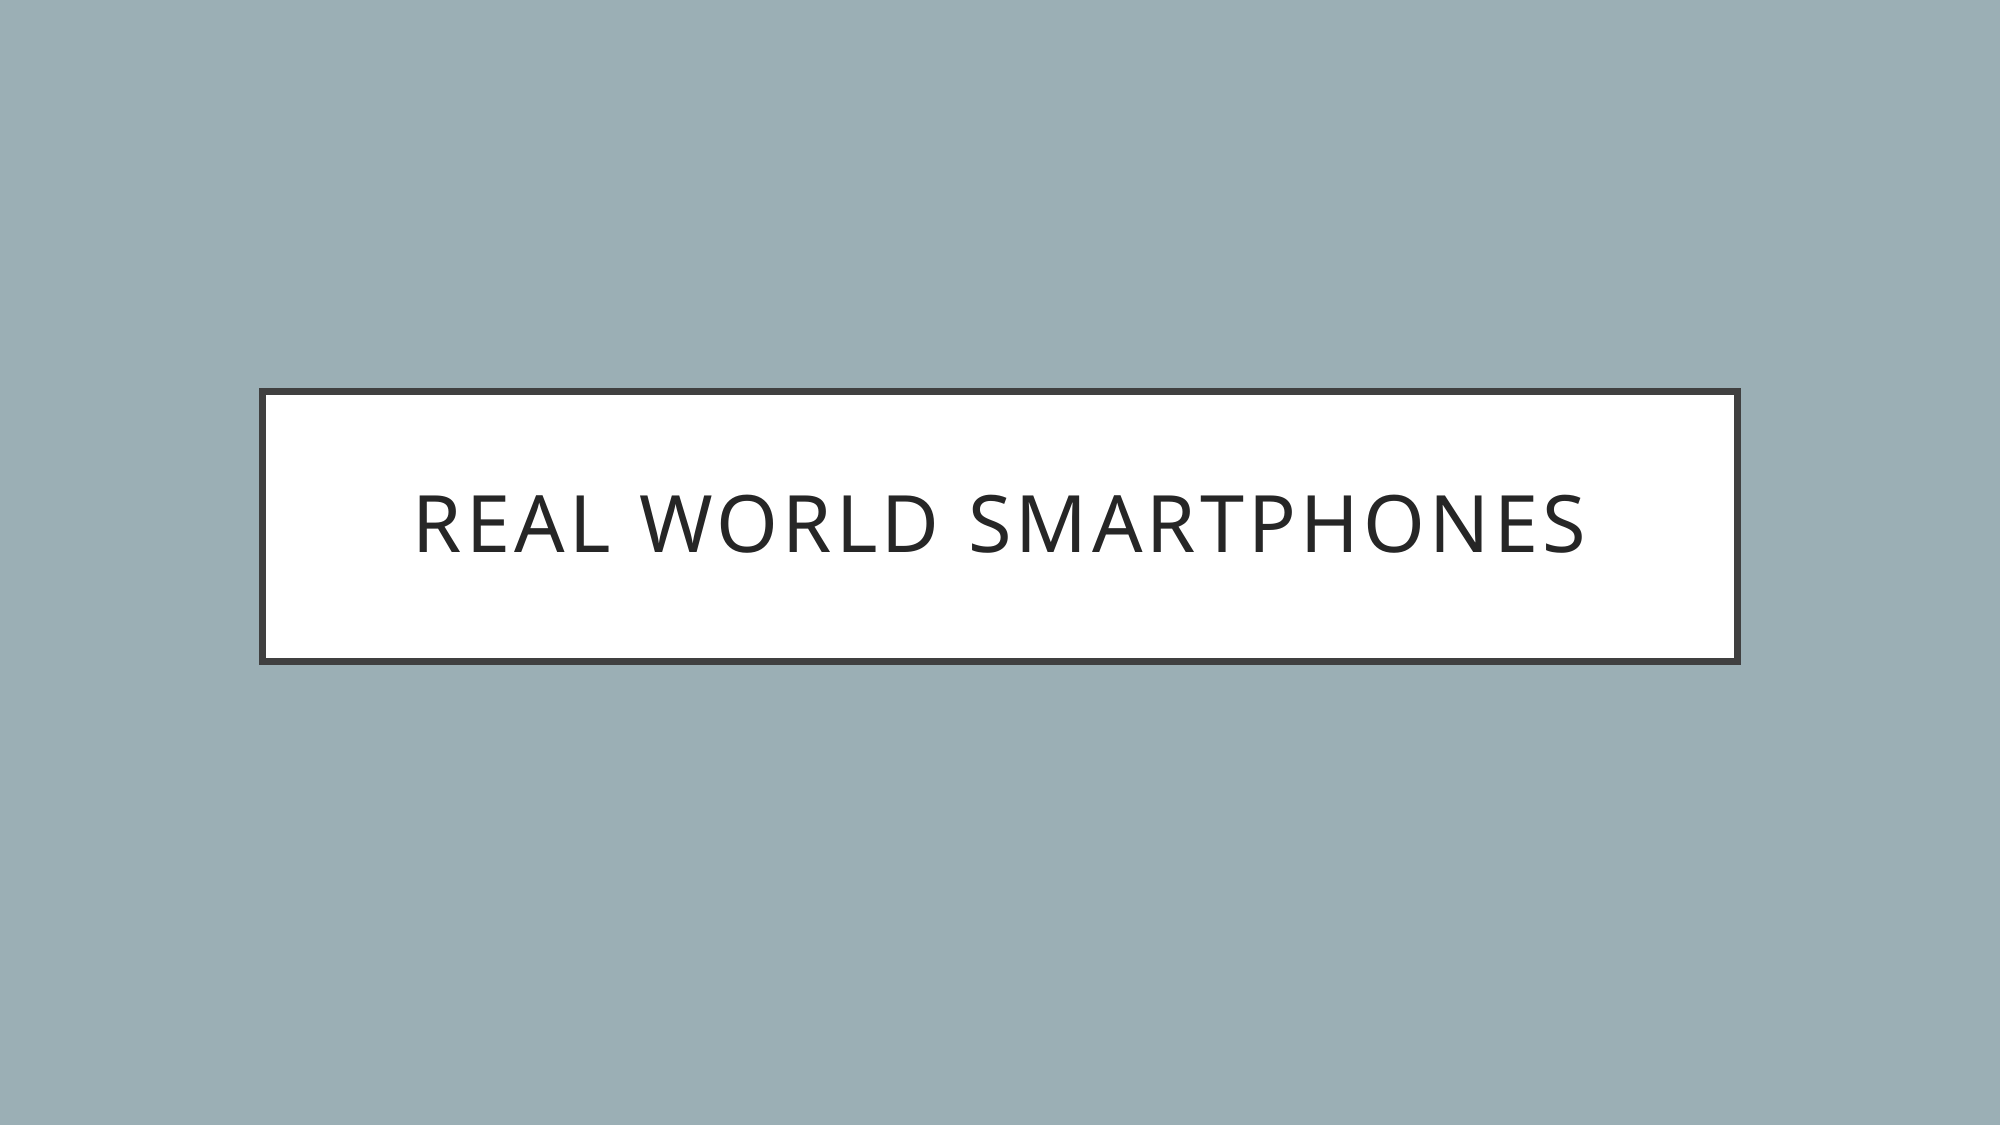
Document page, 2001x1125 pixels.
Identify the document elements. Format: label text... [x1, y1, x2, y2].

title Real world smartphones [259, 388, 1741, 665]
